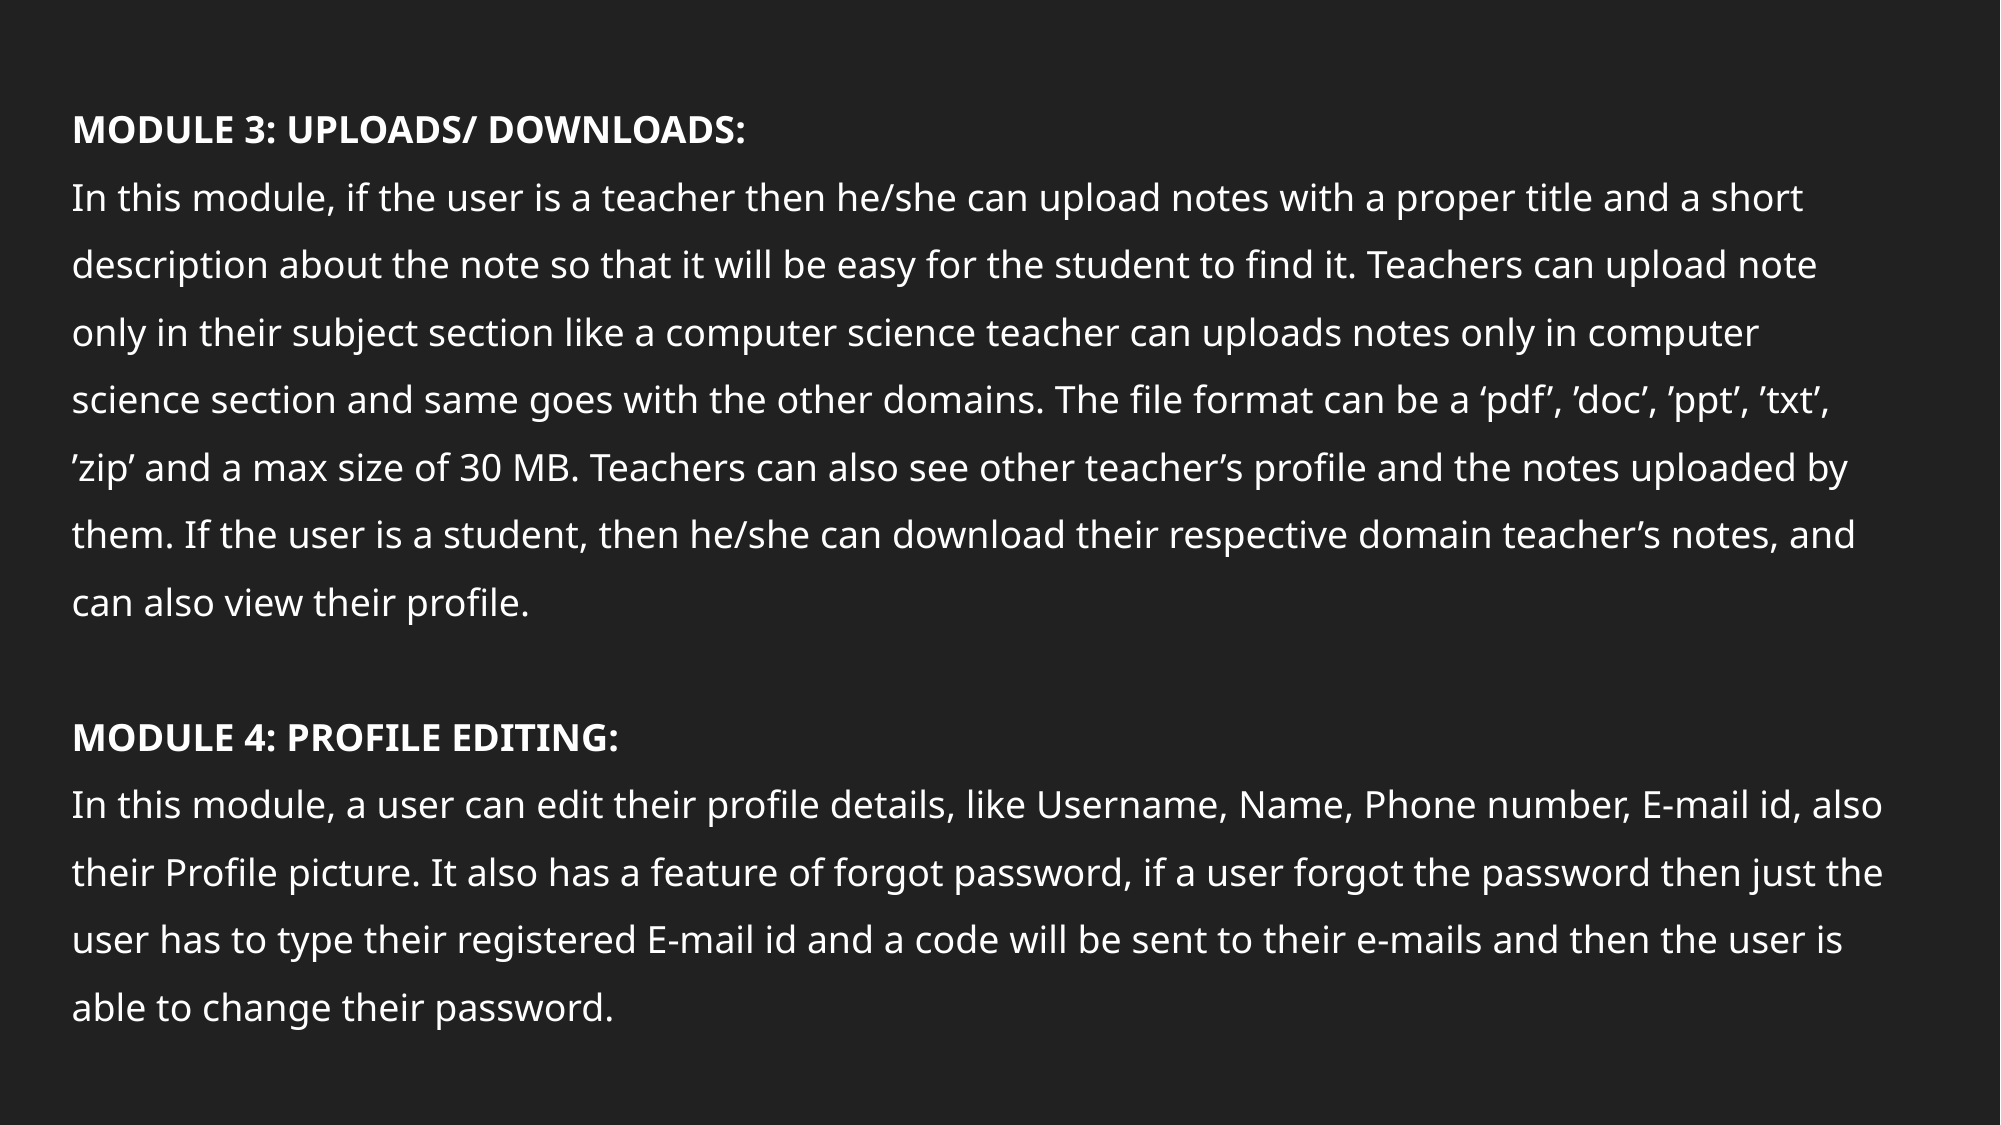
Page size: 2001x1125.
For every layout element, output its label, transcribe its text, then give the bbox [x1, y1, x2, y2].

text_box MODULE 3: UPLOADS/ DOWNLOADS: In this module, if the user is a teacher then he/she can upload notes with a proper title and a short description about the note so that it will be easy for the student to find it. Teachers can upload note only in their subject section like a computer science teacher can uploads notes only in computer science section and same goes with the other domains. The file format can be a ‘pdf’, ’doc’, ’ppt’, ’txt’, ’zip’ and a max size of 30 MB. Teachers can also see other teacher’s profile and the notes uploaded by them. If the user is a student, then he/she can download their respective domain teacher’s notes, and can also view their profile. MODULE 4: PROFILE EDITING: In this module, a user can edit their profile details, like Username, Name, Phone number, E-mail id, also their Profile picture. It also has a feature of forgot password, if a user forgot the password then just the user has to type their registered E-mail id and a code will be sent to their e-mails and then the user is able to change their password. [56, 76, 1906, 1037]
